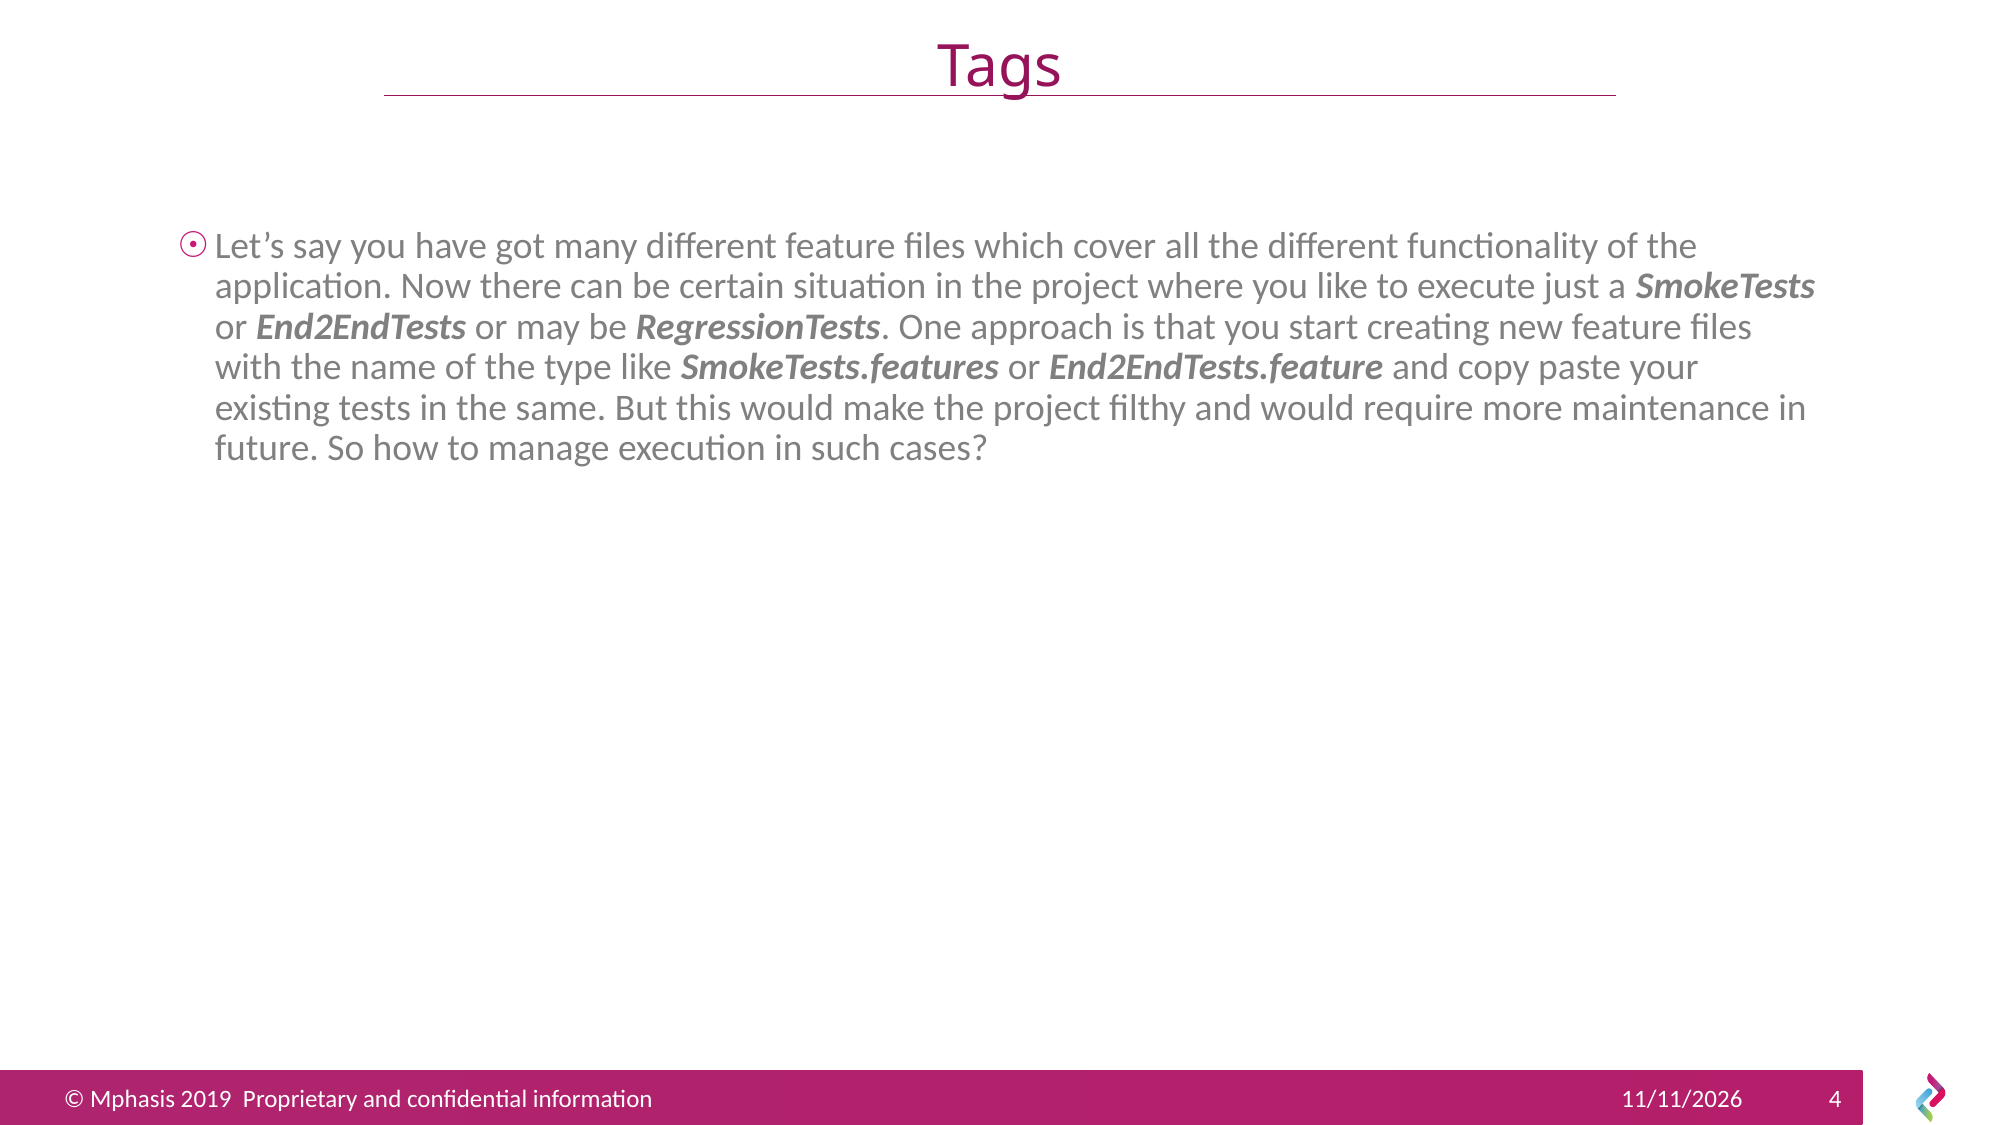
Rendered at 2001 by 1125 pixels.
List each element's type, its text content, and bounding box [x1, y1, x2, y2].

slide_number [1606, 1073, 1790, 1123]
picture [1913, 1070, 1949, 1123]
list Let’s say you have got many different feature files which cover all the different functionality of the application. Now there can be certain situation in the project where you like to execute just a SmokeTests or End2EndTests or may be RegressionTests. One approach is that you start creating new feature files with the name of the type like SmokeTests.features or End2EndTests.feature and copy paste your existing tests in the same. But this would make the project filthy and would require more maintenance in future. So how to manage execution in such cases? [162, 218, 1838, 971]
title Tags [0, 39, 2000, 96]
slide_number 4 [1790, 1073, 1857, 1122]
